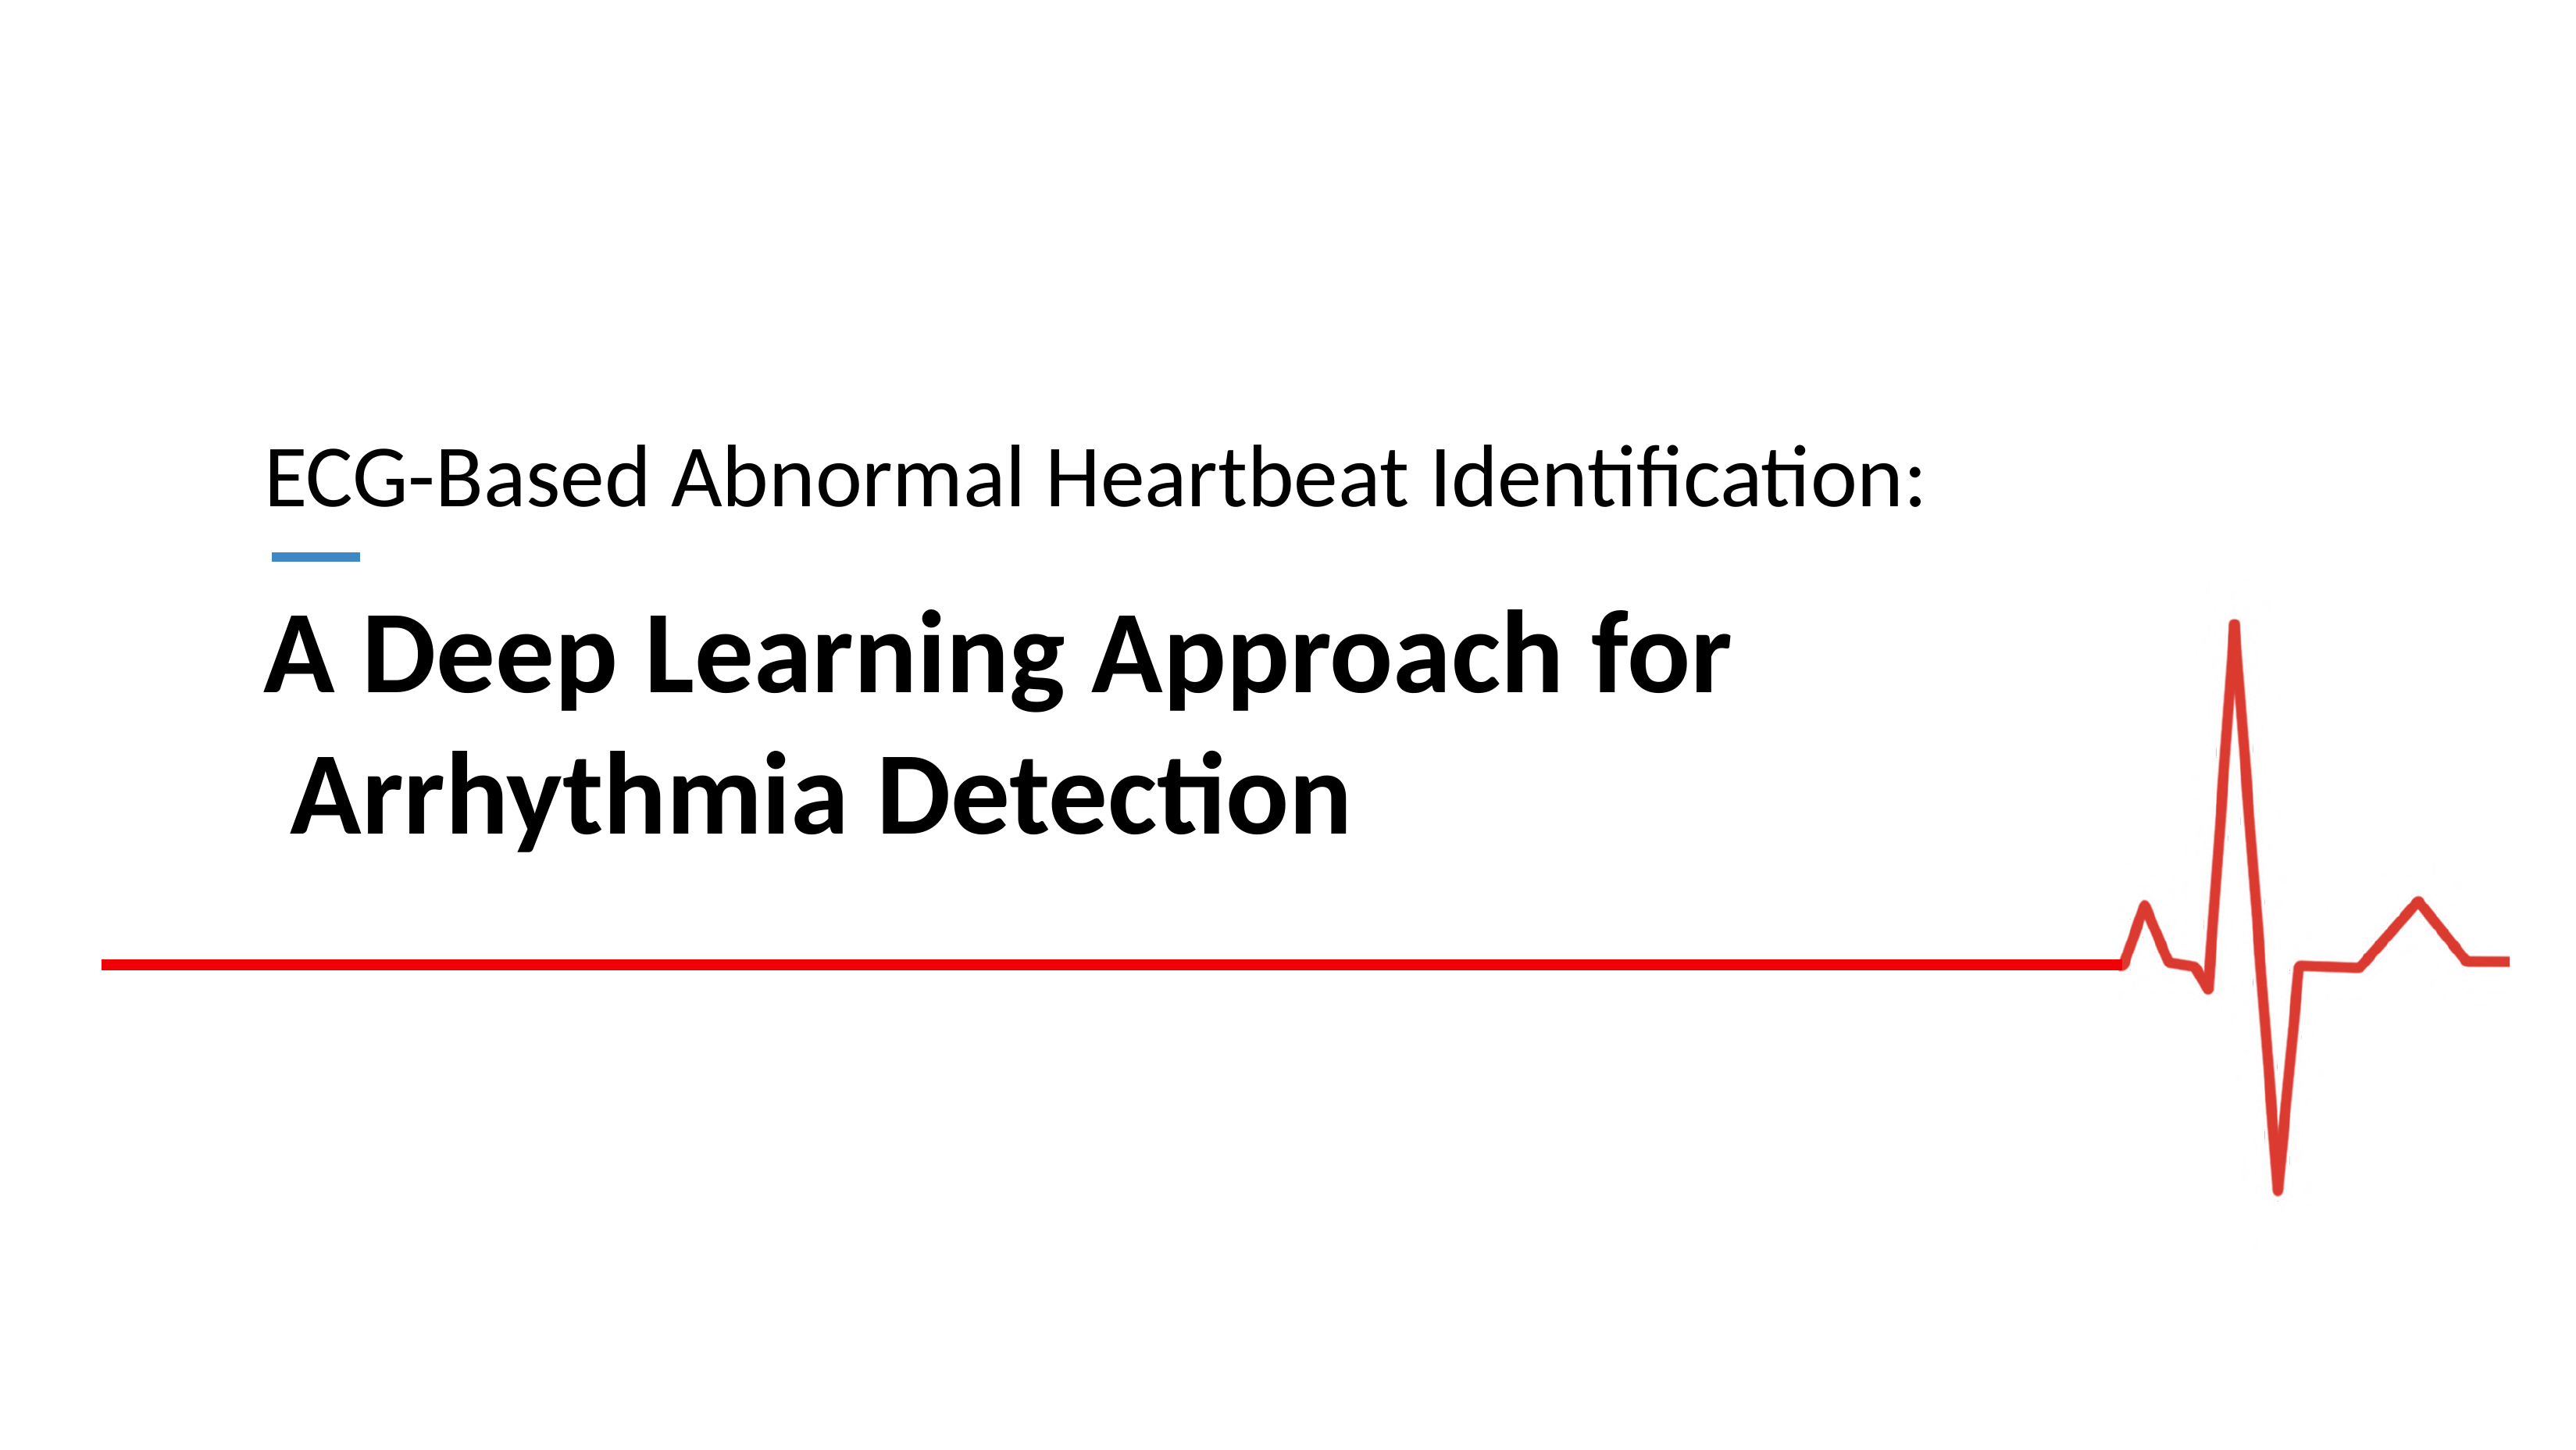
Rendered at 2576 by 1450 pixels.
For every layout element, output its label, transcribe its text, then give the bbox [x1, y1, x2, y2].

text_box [101, 545, 2510, 1252]
text_box ECG-Based Abnormal Heartbeat Identification: [262, 416, 1939, 525]
